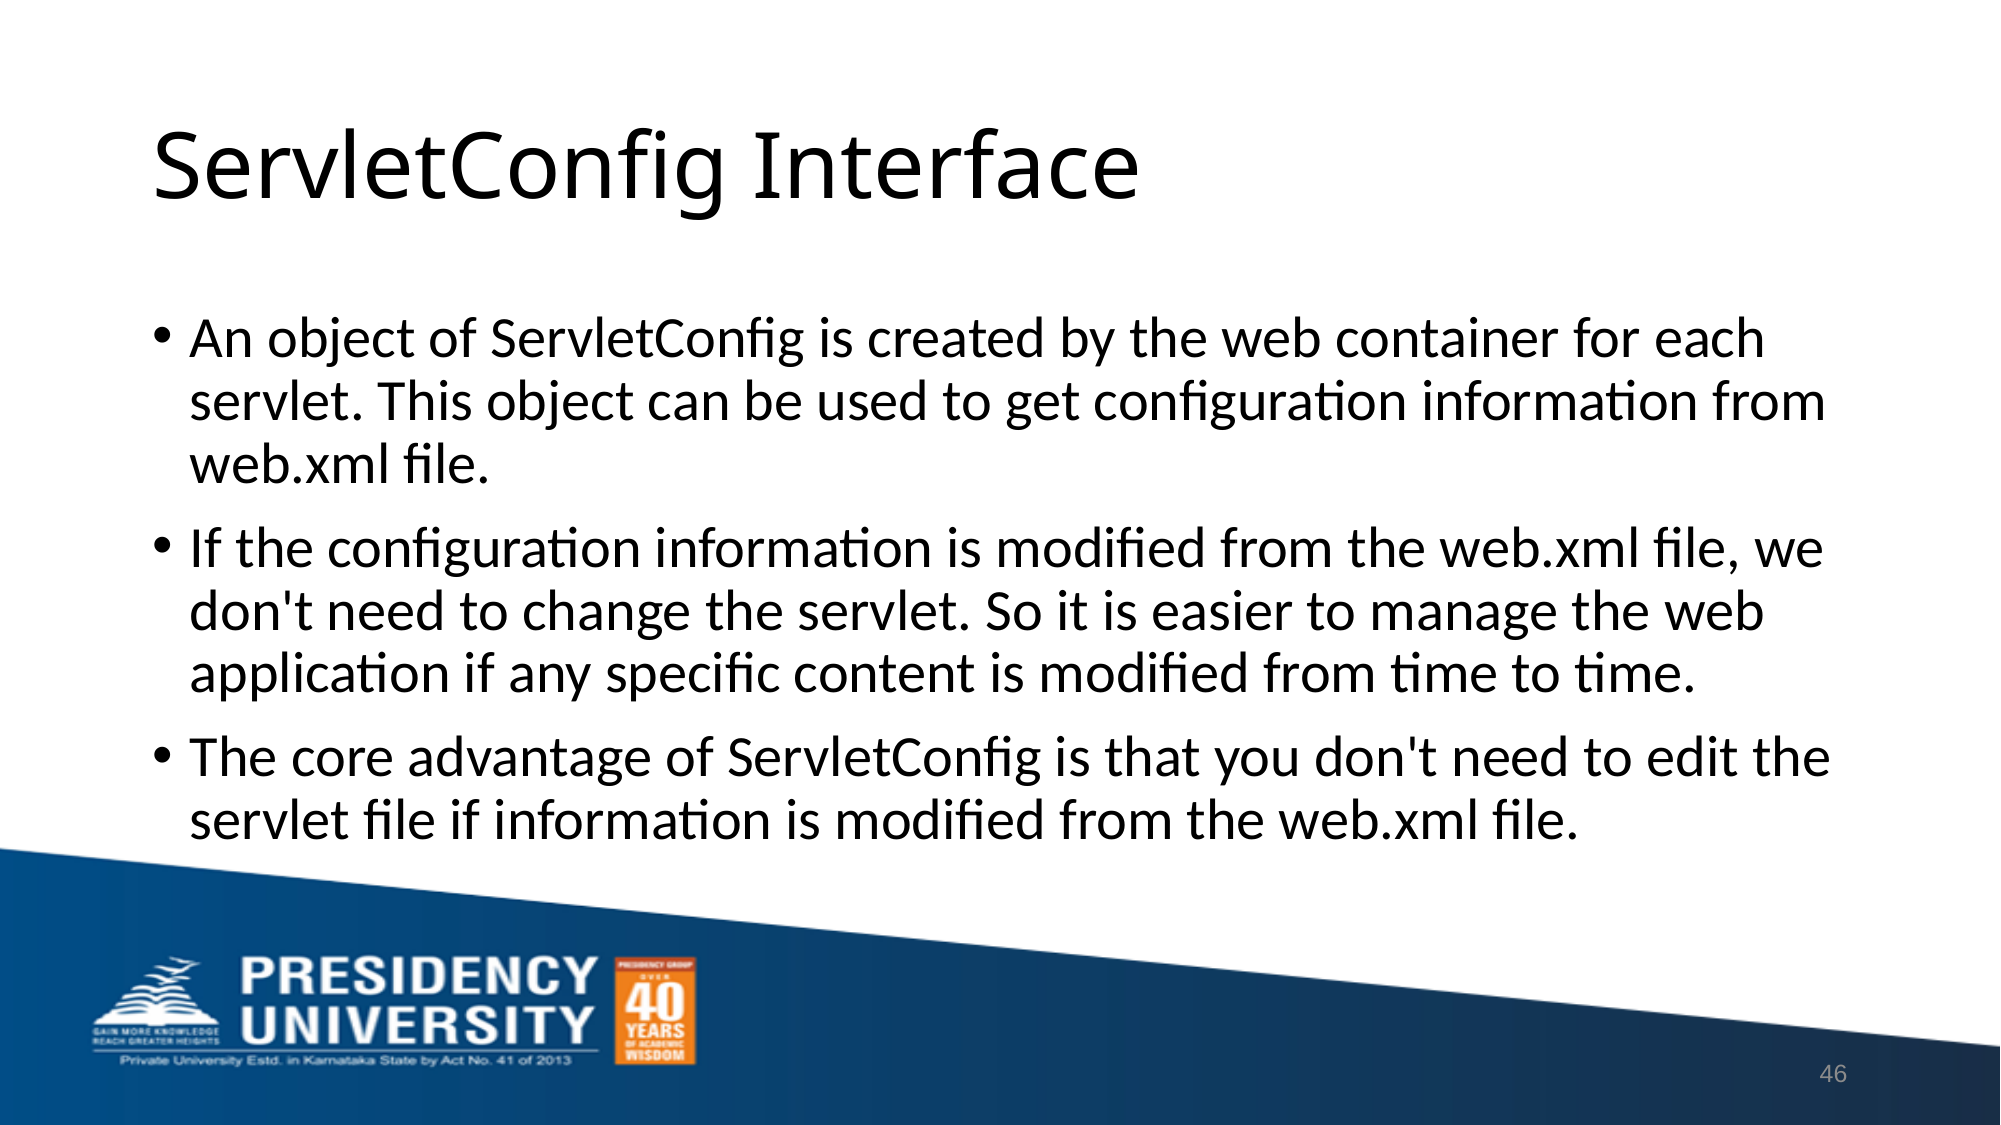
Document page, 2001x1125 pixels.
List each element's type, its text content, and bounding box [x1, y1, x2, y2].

slide_number 46 [1412, 1042, 1863, 1103]
list An object of ServletConfig is created by the web container for each servlet. This object can be used to get configuration information from web.xml file. If the configuration information is modified from the web.xml file, we don't need to change the servlet. So it is easier to manage the web application if any specific content is modified from time to time. The core advantage of ServletConfig is that you don't need to edit the servlet file if information is modified from the web.xml file. [137, 299, 1863, 1014]
title ServletConfig Interface [137, 59, 1863, 278]
picture [0, 845, 2000, 1125]
